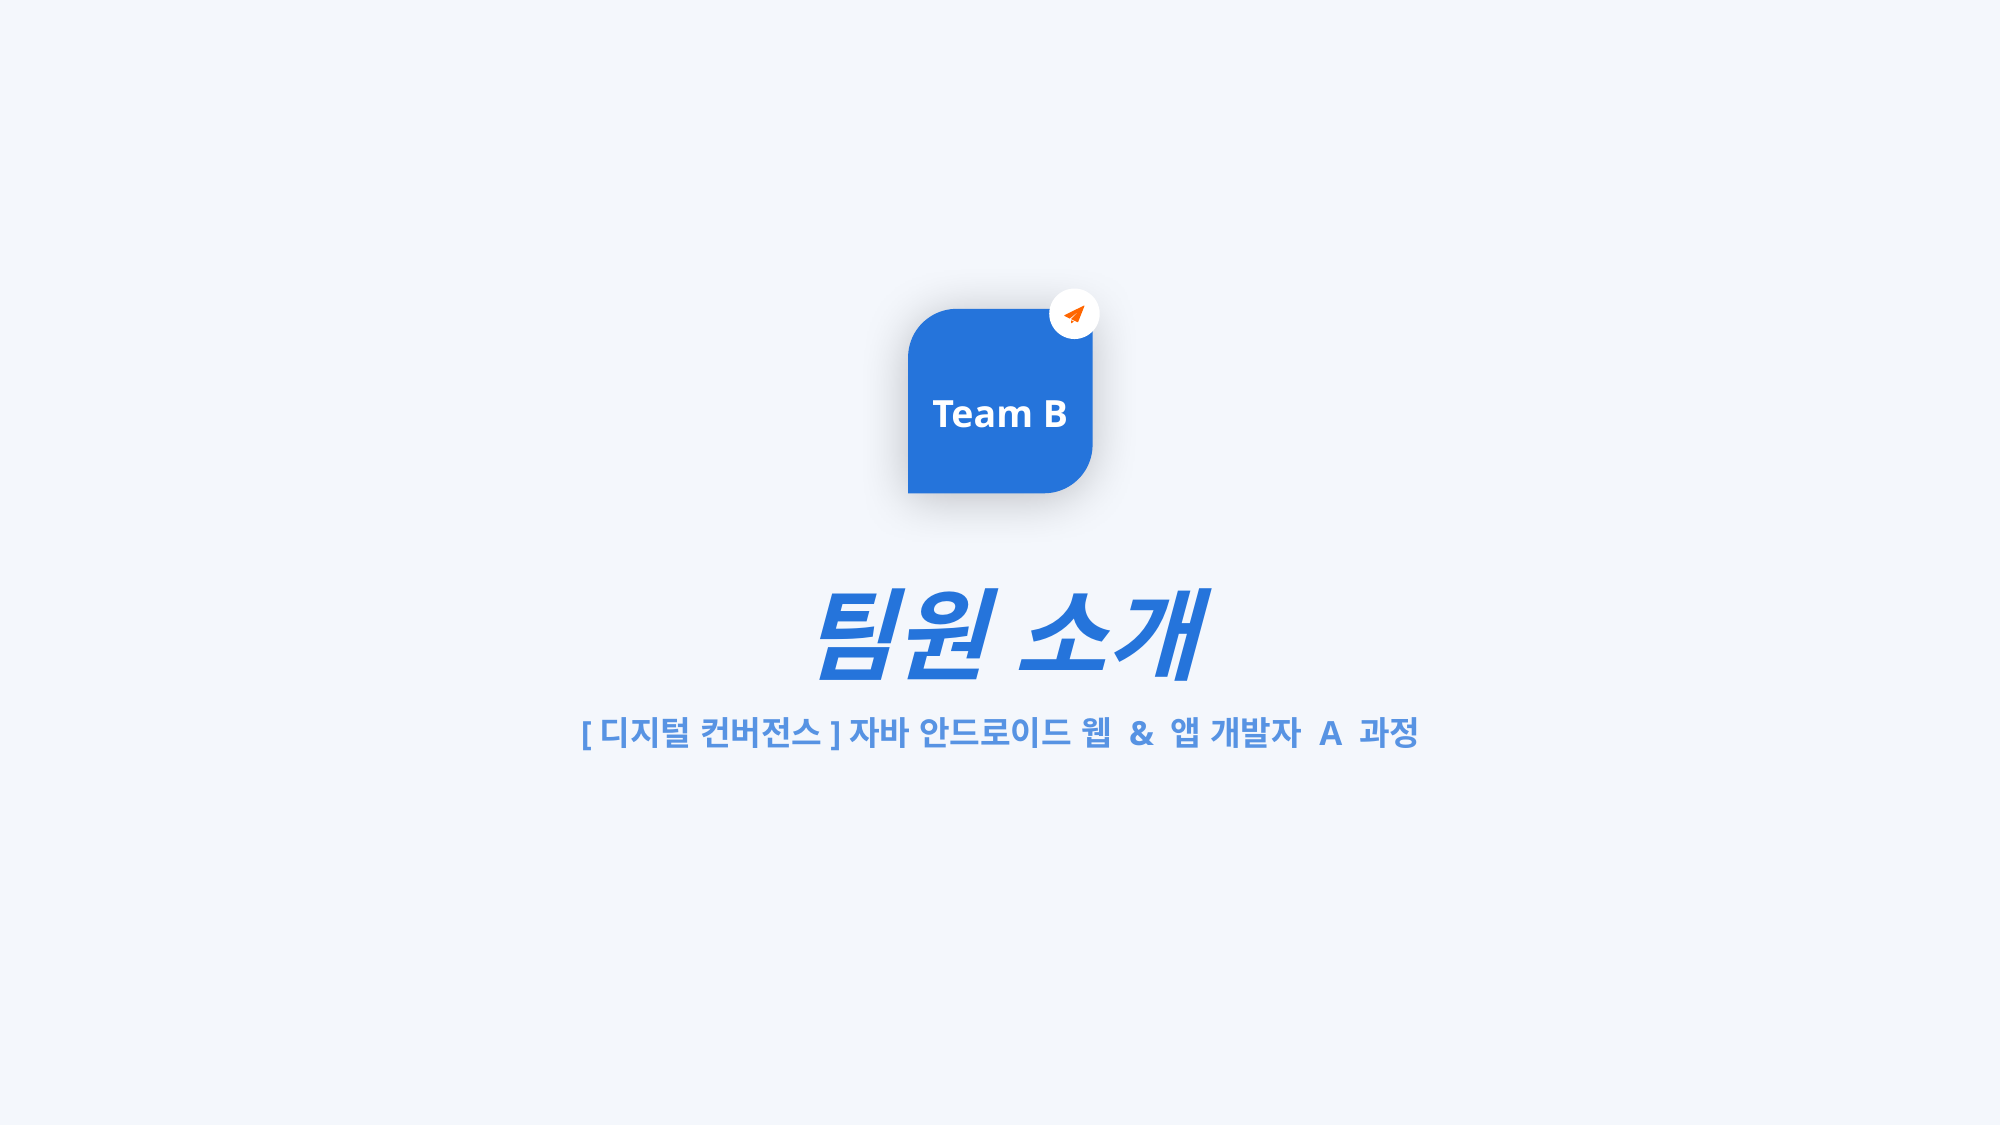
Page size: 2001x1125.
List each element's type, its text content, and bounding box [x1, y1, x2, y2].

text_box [908, 288, 1100, 494]
text_box 강고은이 작업하는 공간 [920, 504, 1060, 512]
text_box 팀원 소개 [디지털 컨버전스]자바 안드로이드 웹 & 앱 개발자 A 과정 [387, 504, 1614, 760]
